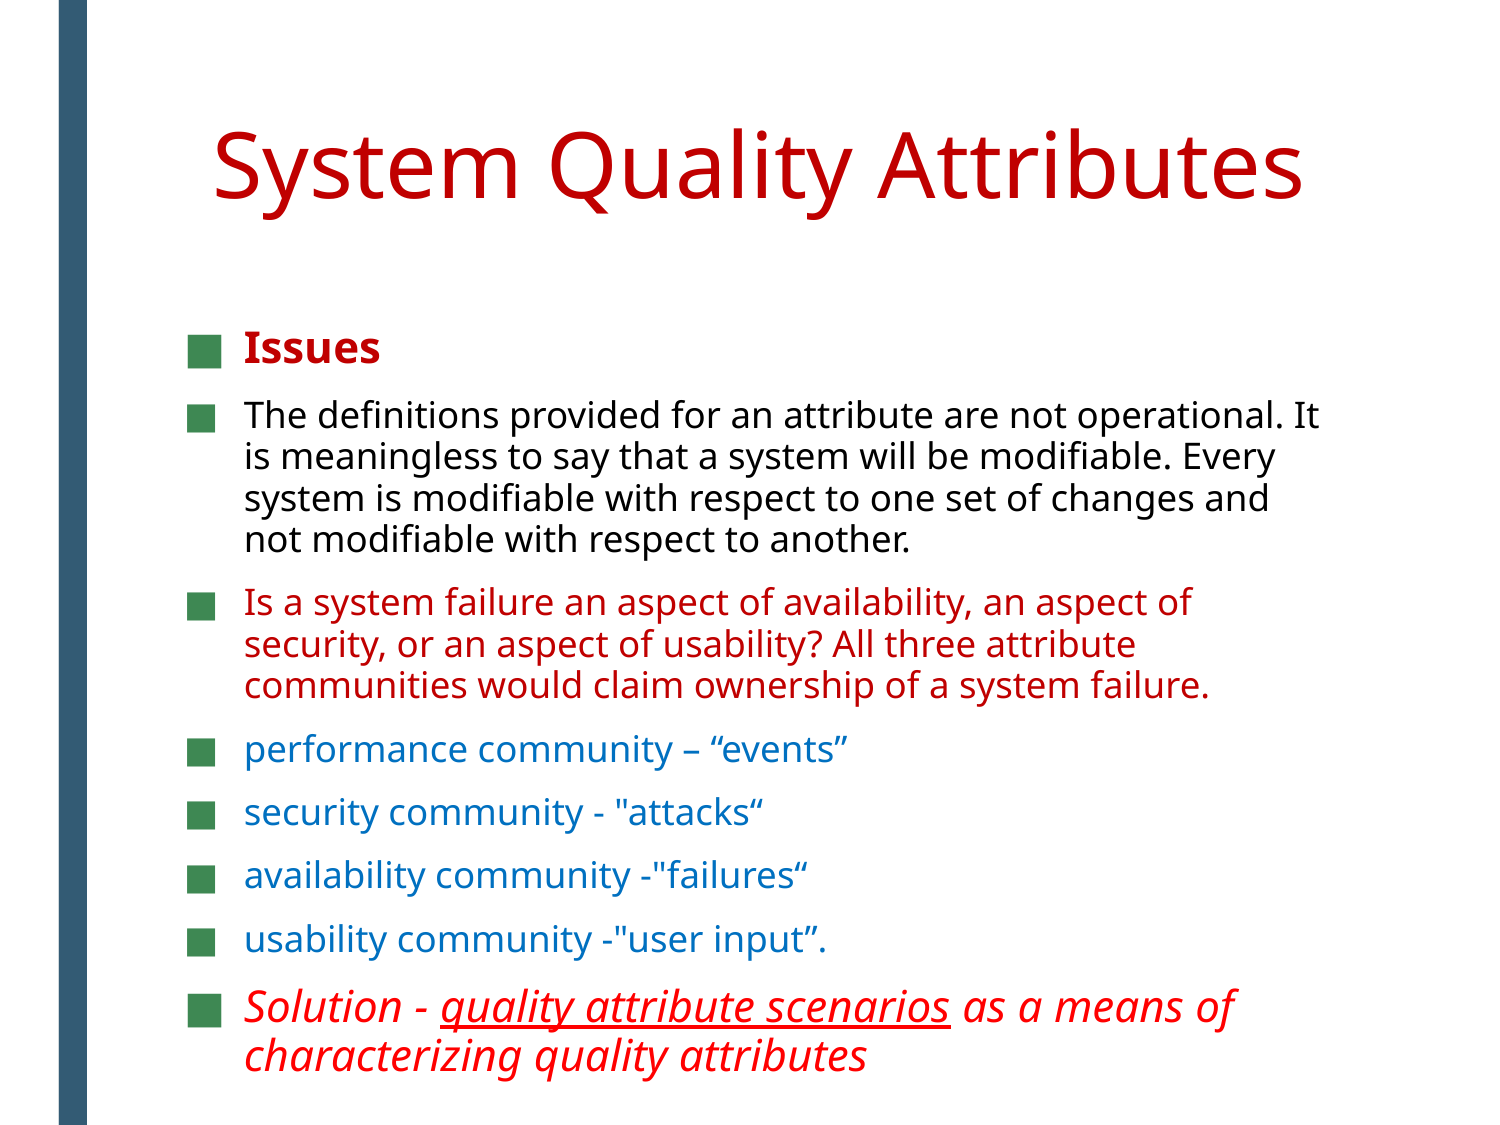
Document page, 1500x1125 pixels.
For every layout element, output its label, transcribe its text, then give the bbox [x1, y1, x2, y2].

list Issues The definitions provided for an attribute are not operational. It is meaningless to say that a system will be modifiable. Every system is modifiable with respect to one set of changes and not modifiable with respect to another. Is a system failure an aspect of availability, an aspect of security, or an aspect of usability? All three attribute communities would claim ownership of a system failure. performance community – “events” security community - "attacks“ availability community -"failures“ usability community -"user input”. Solution - quality attribute scenarios as a means of characterizing quality attributes [168, 316, 1351, 1098]
title System Quality Attributes [168, 112, 1351, 299]
